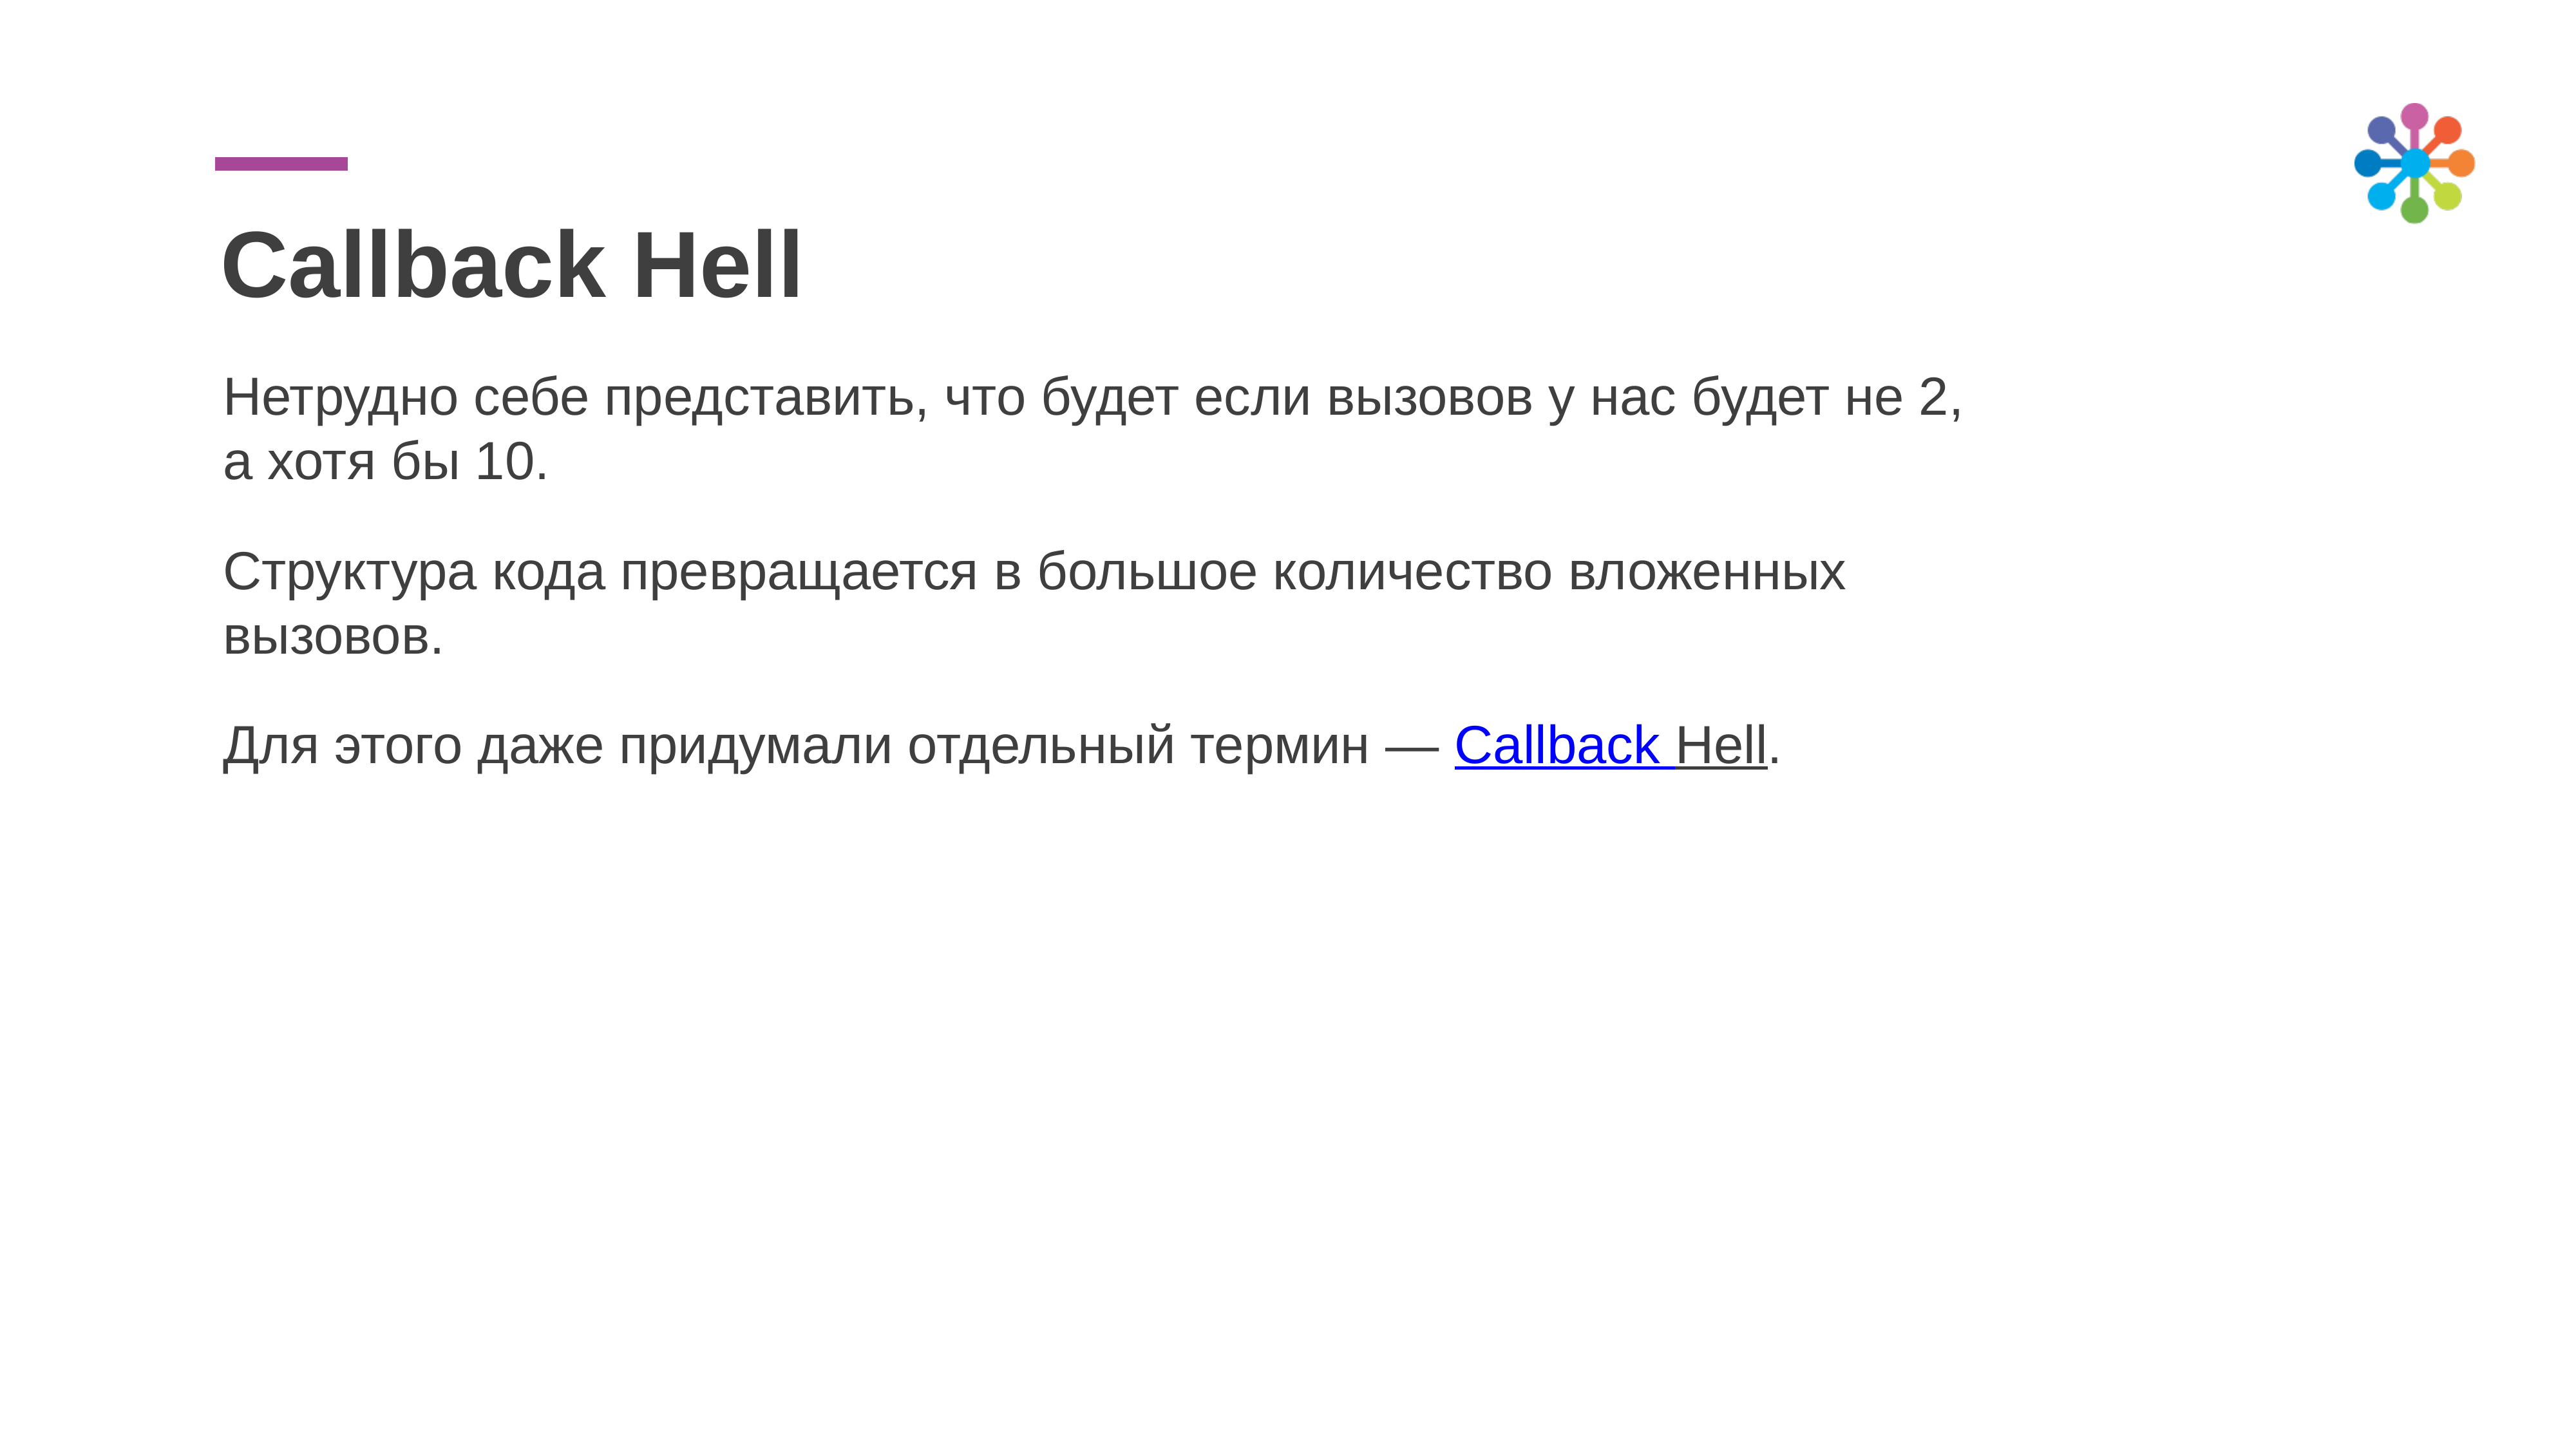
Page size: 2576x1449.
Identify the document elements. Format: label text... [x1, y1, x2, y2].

picture [2354, 103, 2476, 225]
text_box Для этого даже придумали отдельный термин — Callback Hell. [218, 705, 2053, 779]
text_box Нетрудно себе представить, что будет если вызовов у нас будет не 2, а хотя бы 10. [218, 357, 2053, 495]
text_box Структура кода превращается в большое количество вложенных вызовов. [218, 531, 2053, 670]
text_box Callback Hell [215, 198, 2050, 321]
